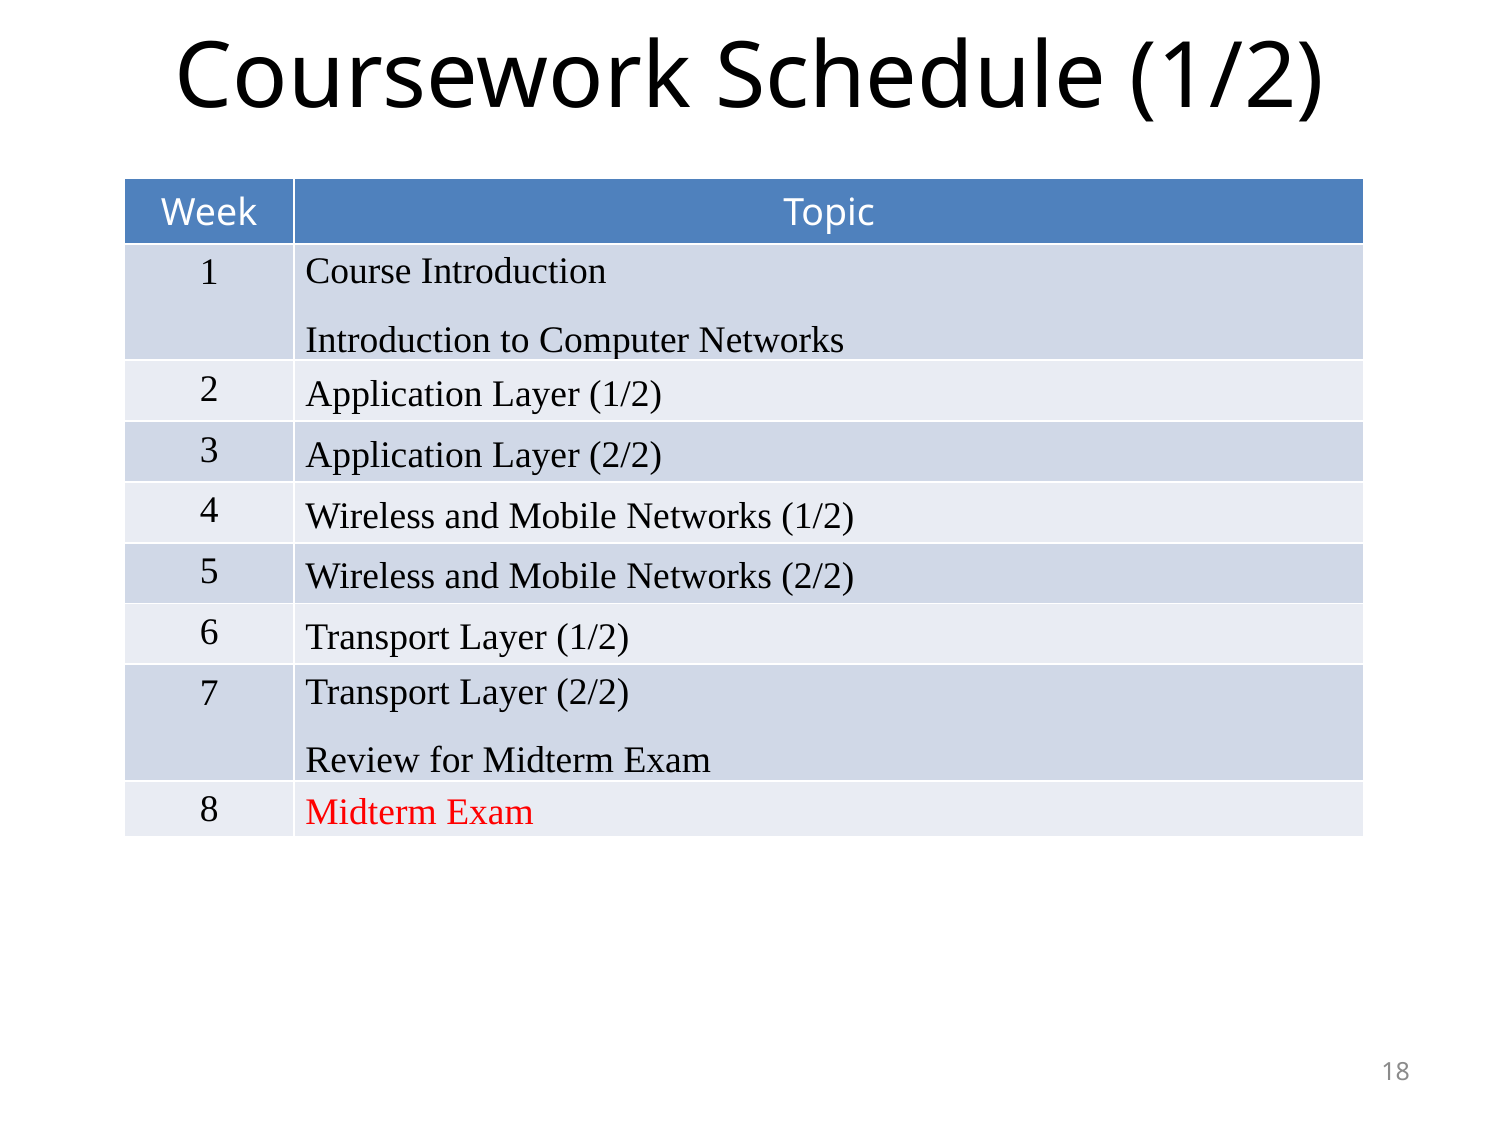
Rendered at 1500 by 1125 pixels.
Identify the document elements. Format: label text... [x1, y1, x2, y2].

table_cell 5 [125, 544, 293, 603]
table_cell Transport Layer (1/2) [295, 604, 1363, 663]
slide_number 18 [1074, 1042, 1425, 1103]
table_cell Application Layer (2/2) [295, 422, 1363, 481]
table_cell 2 [125, 361, 293, 420]
table_cell Transport Layer (2/2) Review for Midterm Exam [295, 665, 1363, 780]
table_header Topic [295, 179, 1363, 243]
table_header Week [125, 179, 293, 243]
table_cell 4 [125, 483, 293, 542]
table_cell 7 [125, 665, 293, 780]
table_cell 8 [125, 782, 293, 836]
table_cell Course Introduction Introduction to Computer Networks [295, 245, 1363, 359]
table_cell Application Layer (1/2) [295, 361, 1363, 420]
table_cell Wireless and Mobile Networks (2/2) [295, 544, 1363, 603]
table_cell Midterm Exam [295, 782, 1363, 836]
table_cell Wireless and Mobile Networks (1/2) [295, 483, 1363, 542]
table_cell 3 [125, 422, 293, 481]
title Coursework Schedule (1/2) [75, 7, 1425, 135]
table_cell 6 [125, 604, 293, 663]
table_cell 1 [125, 245, 293, 359]
